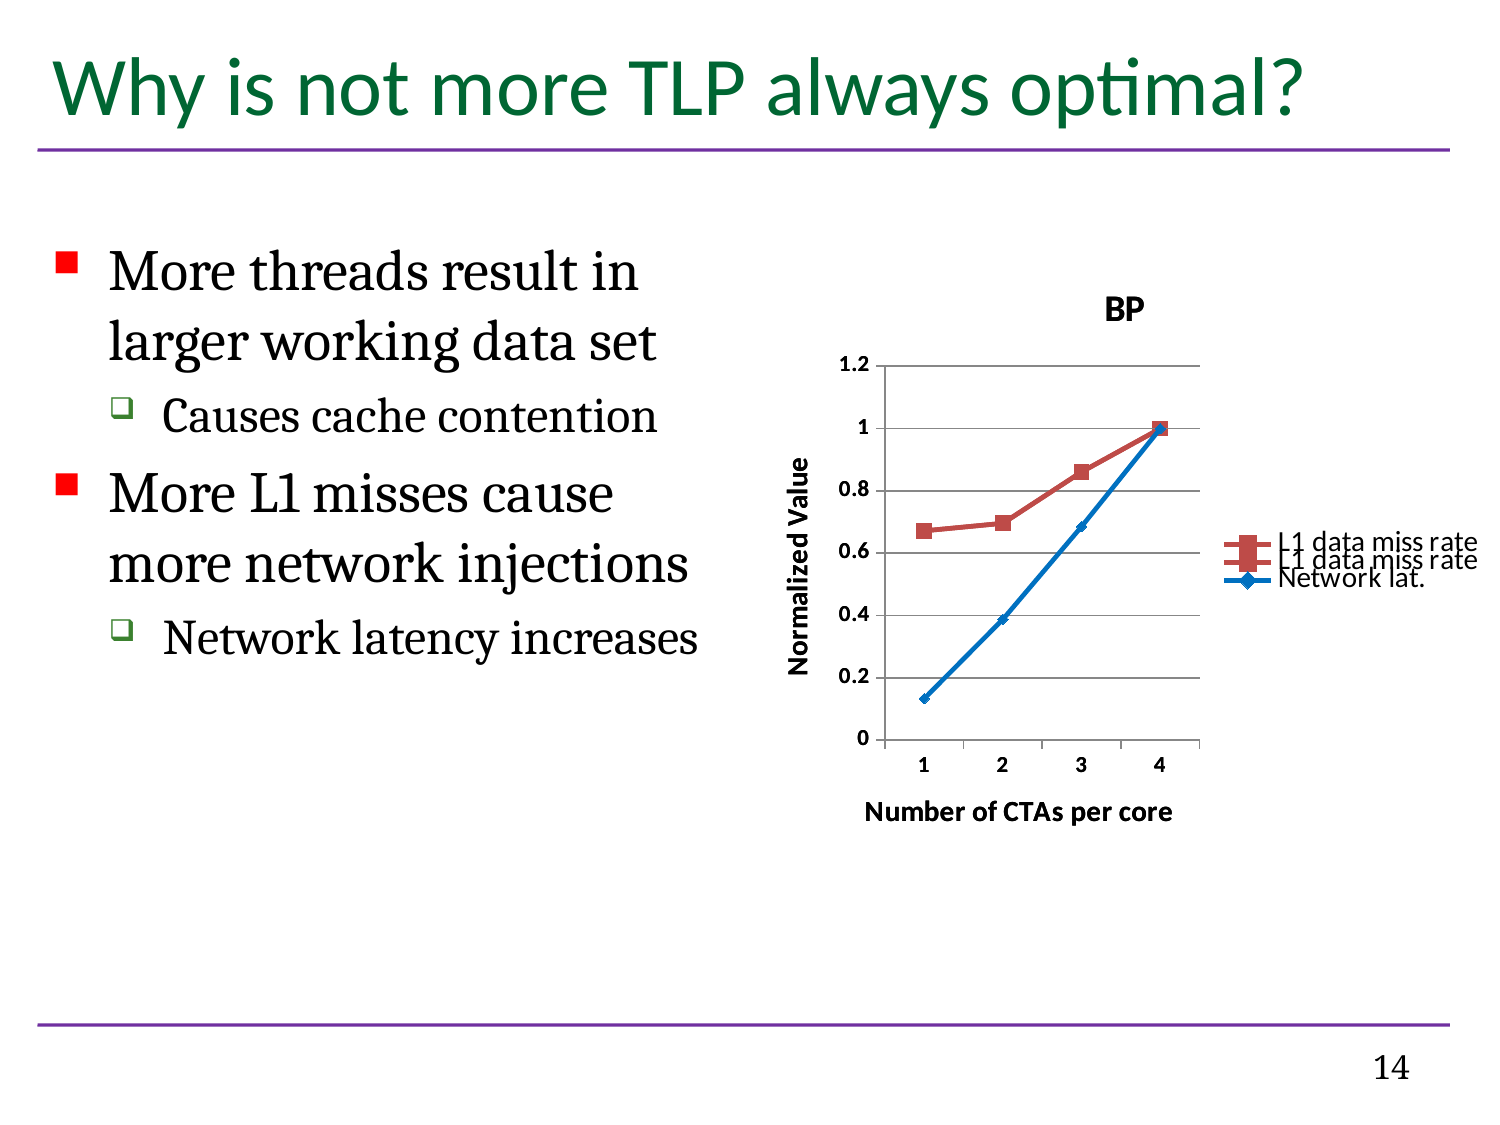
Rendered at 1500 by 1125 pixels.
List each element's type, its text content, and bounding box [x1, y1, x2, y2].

chart [749, 262, 1500, 863]
list More threads result in larger working data set Causes cache contention More L1 misses cause more network injections Network latency increases [37, 224, 732, 1026]
slide_number 14 [1074, 1023, 1426, 1100]
title Why is not more TLP always optimal? [37, 24, 1451, 150]
